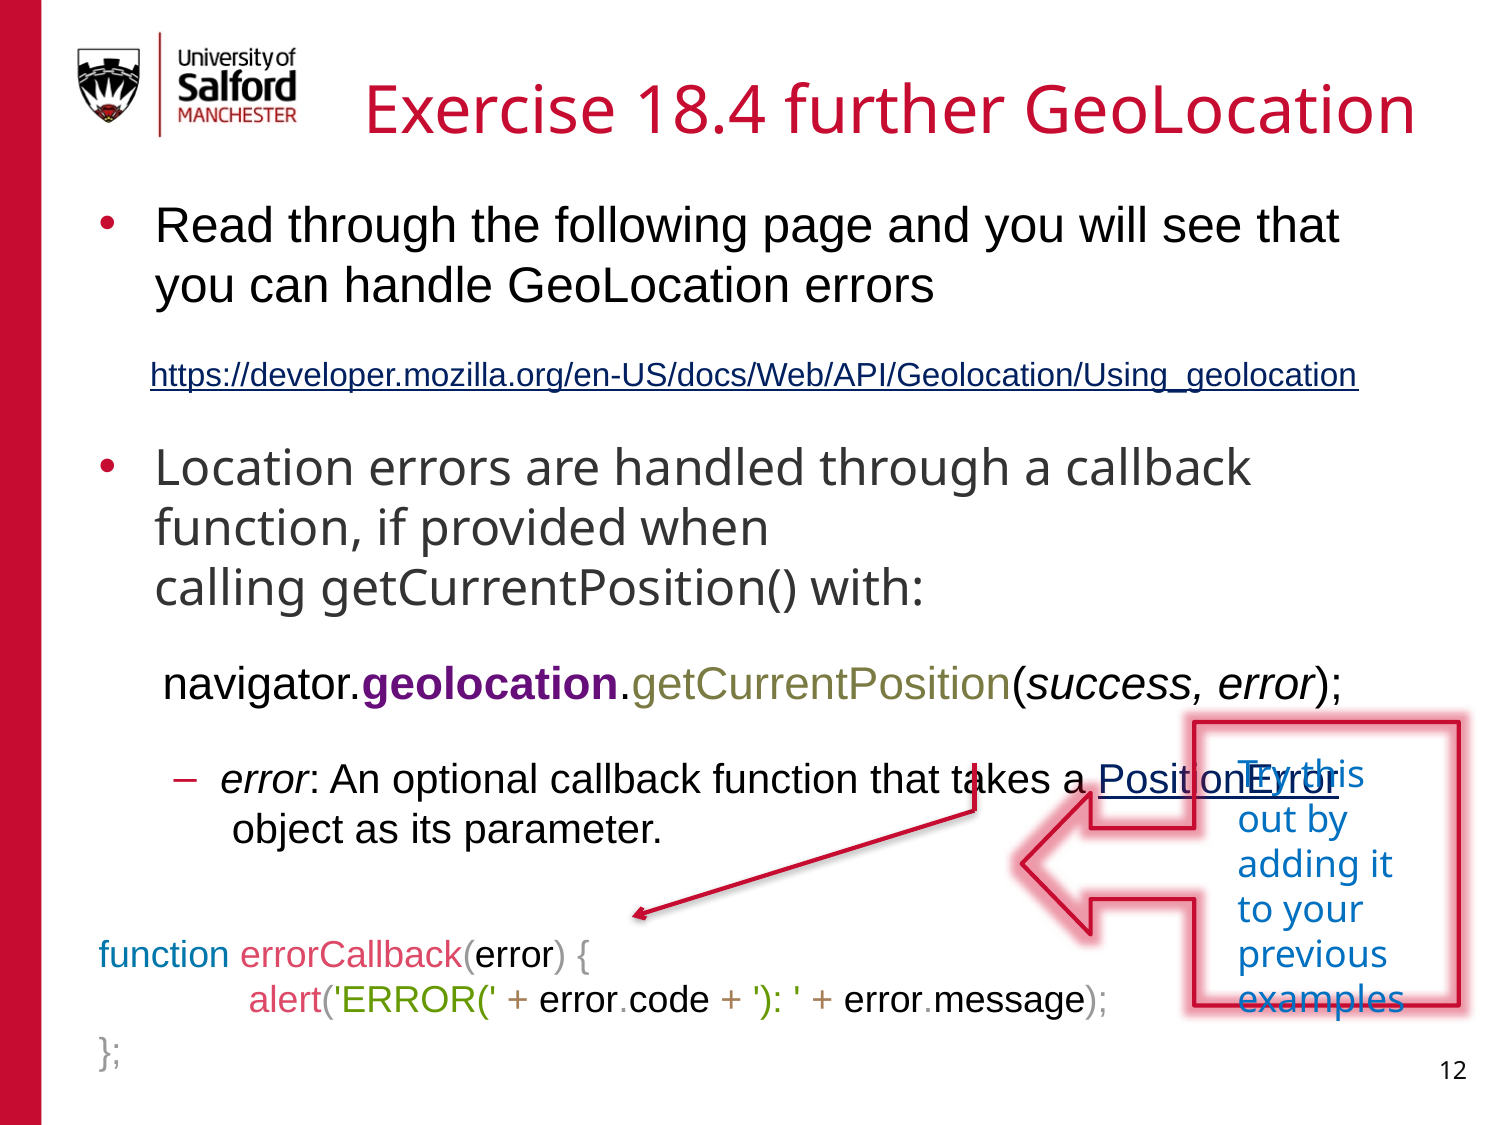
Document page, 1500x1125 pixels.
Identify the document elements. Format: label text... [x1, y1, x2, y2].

picture [45, 0, 355, 192]
title Exercise 18.4 further GeoLocation [348, 59, 1459, 178]
list Read through the following page and you will see that you can handle GeoLocation errors https://developer.mozilla.org/en-US/docs/Web/API/Geolocation/Using_geolocation Location errors are handled through a callback function, if provided when calling getCurrentPosition() with: navigator.geolocation.getCurrentPosition(success, error); error: An optional callback function that takes a PositionError object as its parameter. function errorCallback(error) { alert('ERROR(' + error.code + '): ' + error.message); }; [83, 184, 1425, 1071]
slide_number 191 [1376, 1046, 1483, 1118]
text_box [1019, 719, 1461, 1008]
text_box Try this out by adding it to your previous examples [1222, 742, 1447, 1028]
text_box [631, 810, 975, 917]
